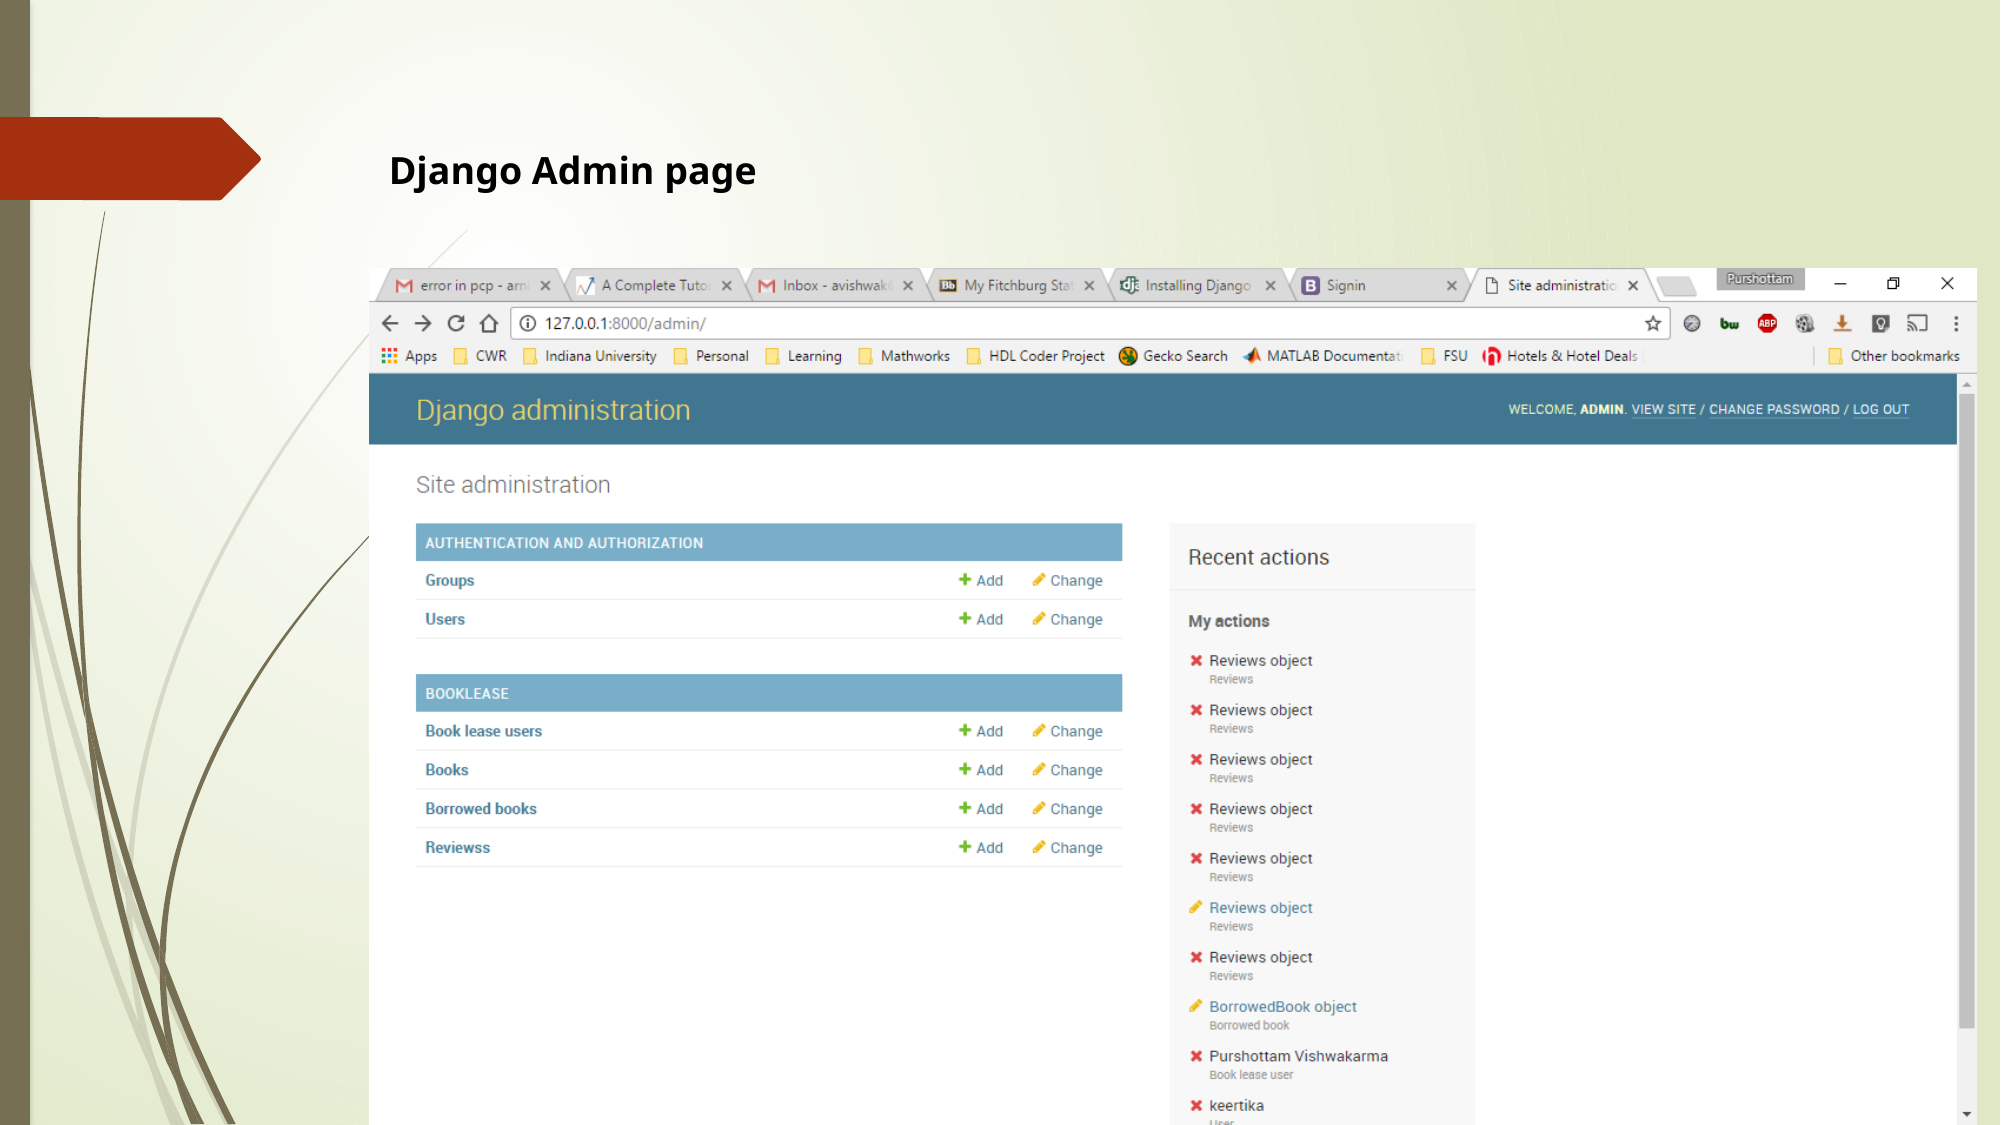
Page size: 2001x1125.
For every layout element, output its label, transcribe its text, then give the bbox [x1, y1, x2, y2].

picture [368, 267, 1978, 1125]
text_box Django Admin page [374, 139, 773, 200]
